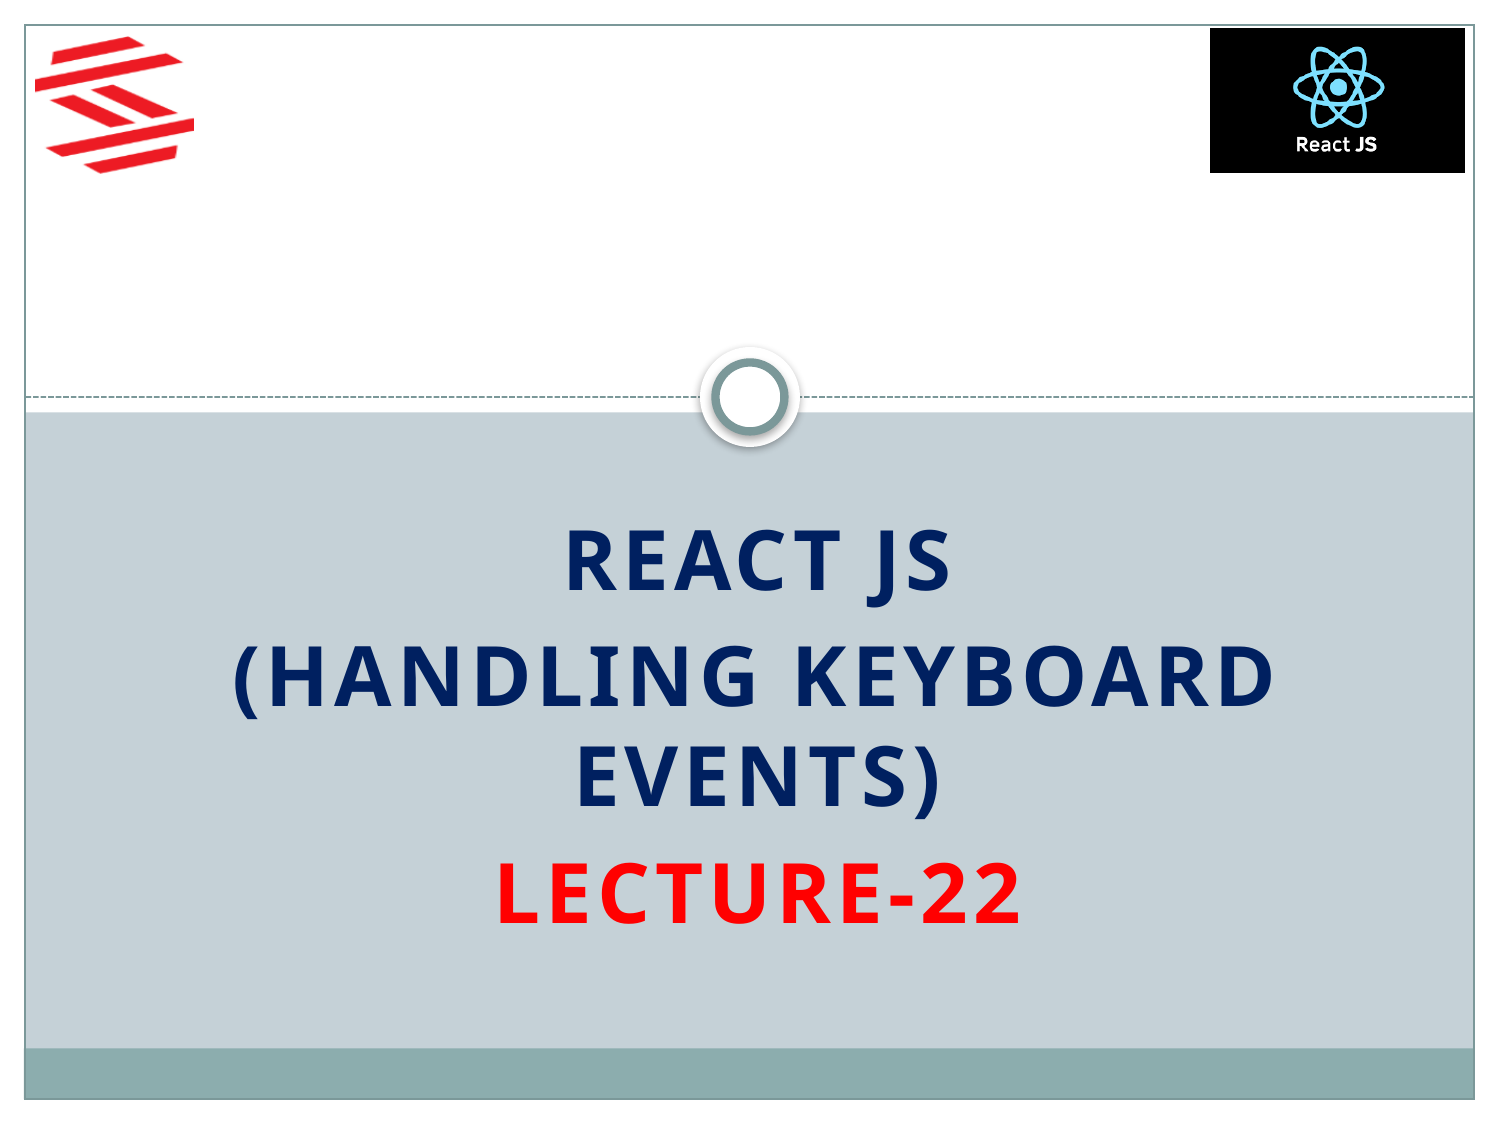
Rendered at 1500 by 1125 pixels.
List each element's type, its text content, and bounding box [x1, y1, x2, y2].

picture [34, 34, 194, 180]
subtitle React JS (handling keyboard events) Lecture-22 [50, 499, 1465, 787]
picture [1210, 28, 1466, 173]
